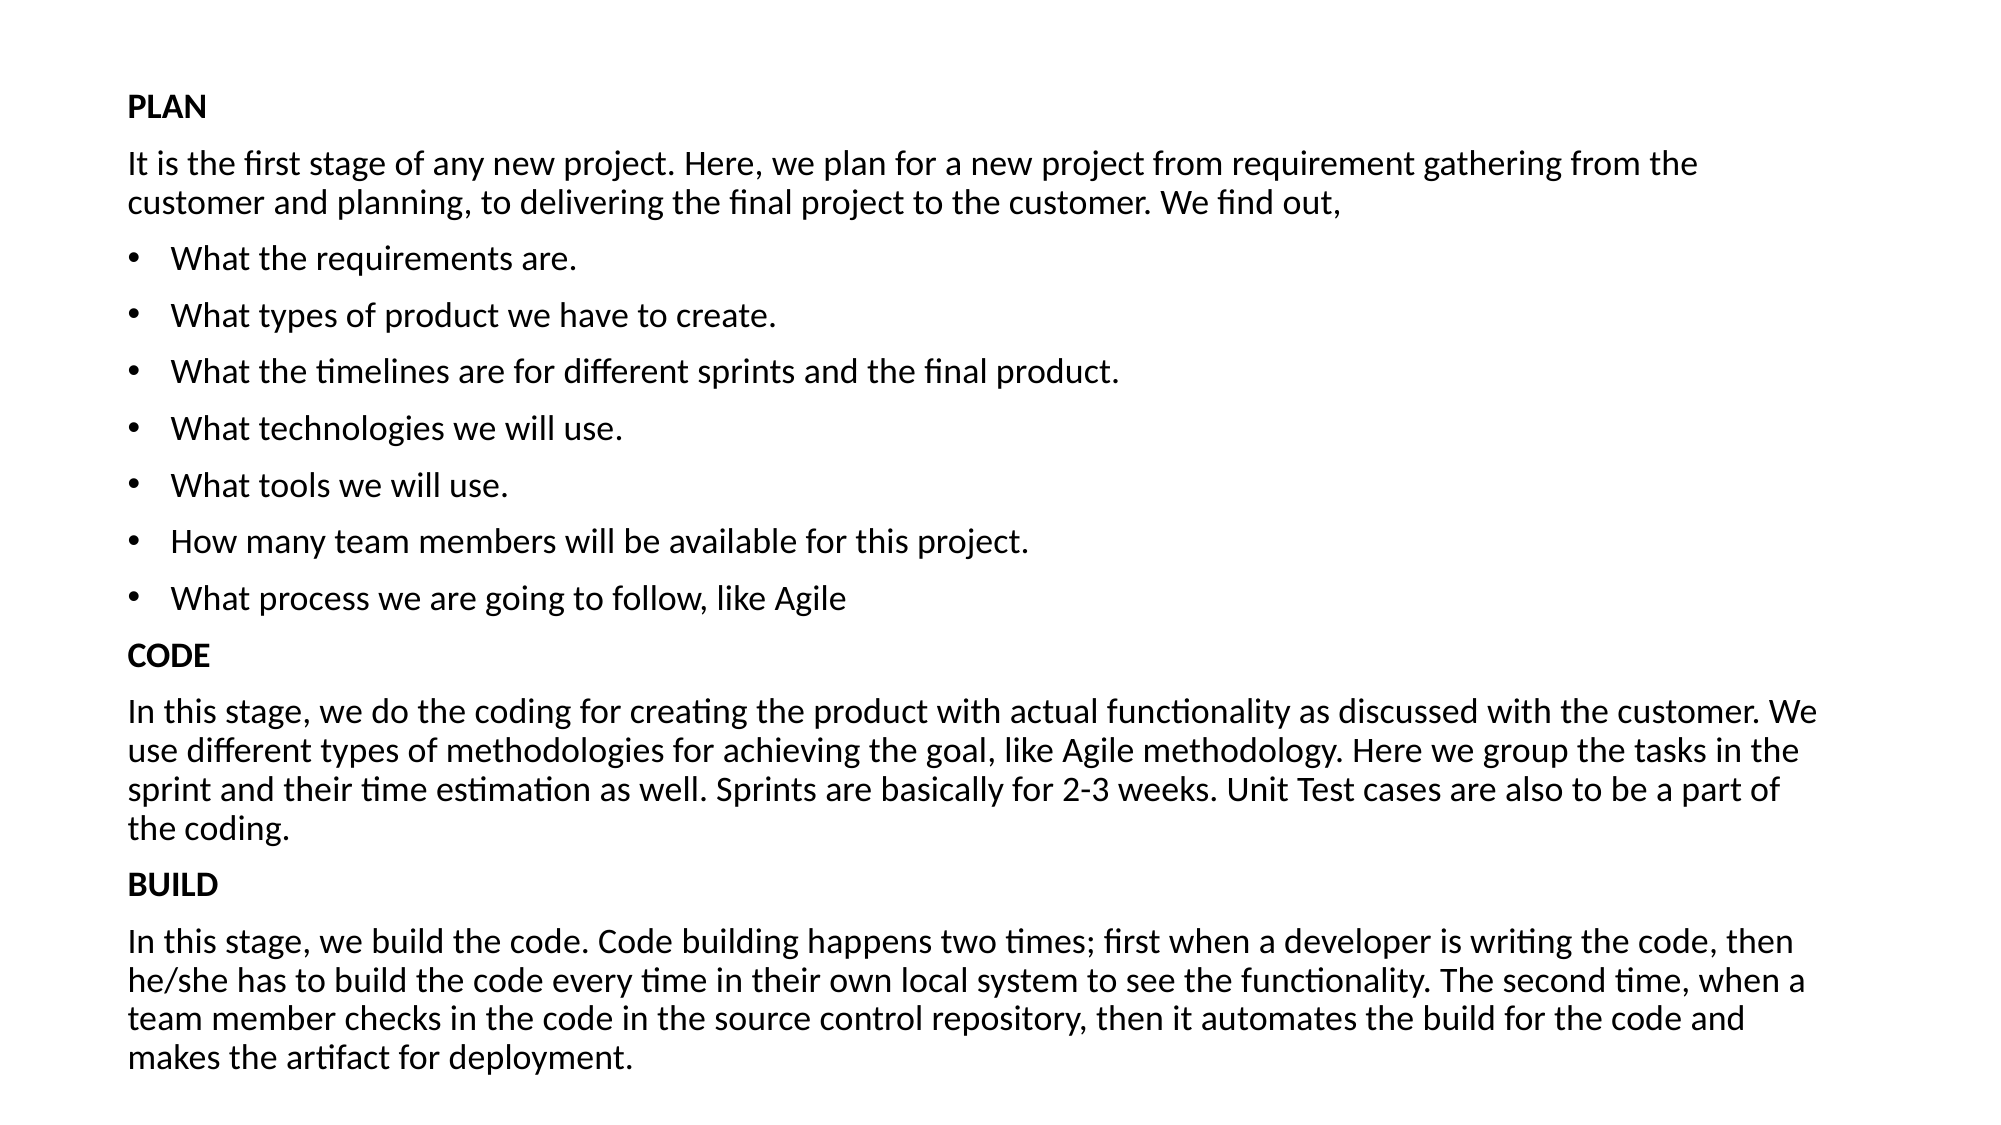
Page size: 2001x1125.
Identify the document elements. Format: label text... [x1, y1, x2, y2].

list PLAN It is the first stage of any new project. Here, we plan for a new project from requirement gathering from the customer and planning, to delivering the final project to the customer. We find out, What the requirements are. What types of product we have to create. What the timelines are for different sprints and the final product. What technologies we will use. What tools we will use. How many team members will be available for this project. What process we are going to follow, like Agile CODE In this stage, we do the coding for creating the product with actual functionality as discussed with the customer. We use different types of methodologies for achieving the goal, like Agile methodology. Here we group the tasks in the sprint and their time estimation as well. Sprints are basically for 2-3 weeks. Unit Test cases are also to be a part of the coding. BUILD In this stage, we build the code. Code building happens two times; first when a developer is writing the code, then he/she has to build the code every time in their own local system to see the functionality. The second time, when a team member checks in the code in the source control repository, then it automates the build for the code and makes the artifact for deployment. [112, 80, 1838, 1089]
